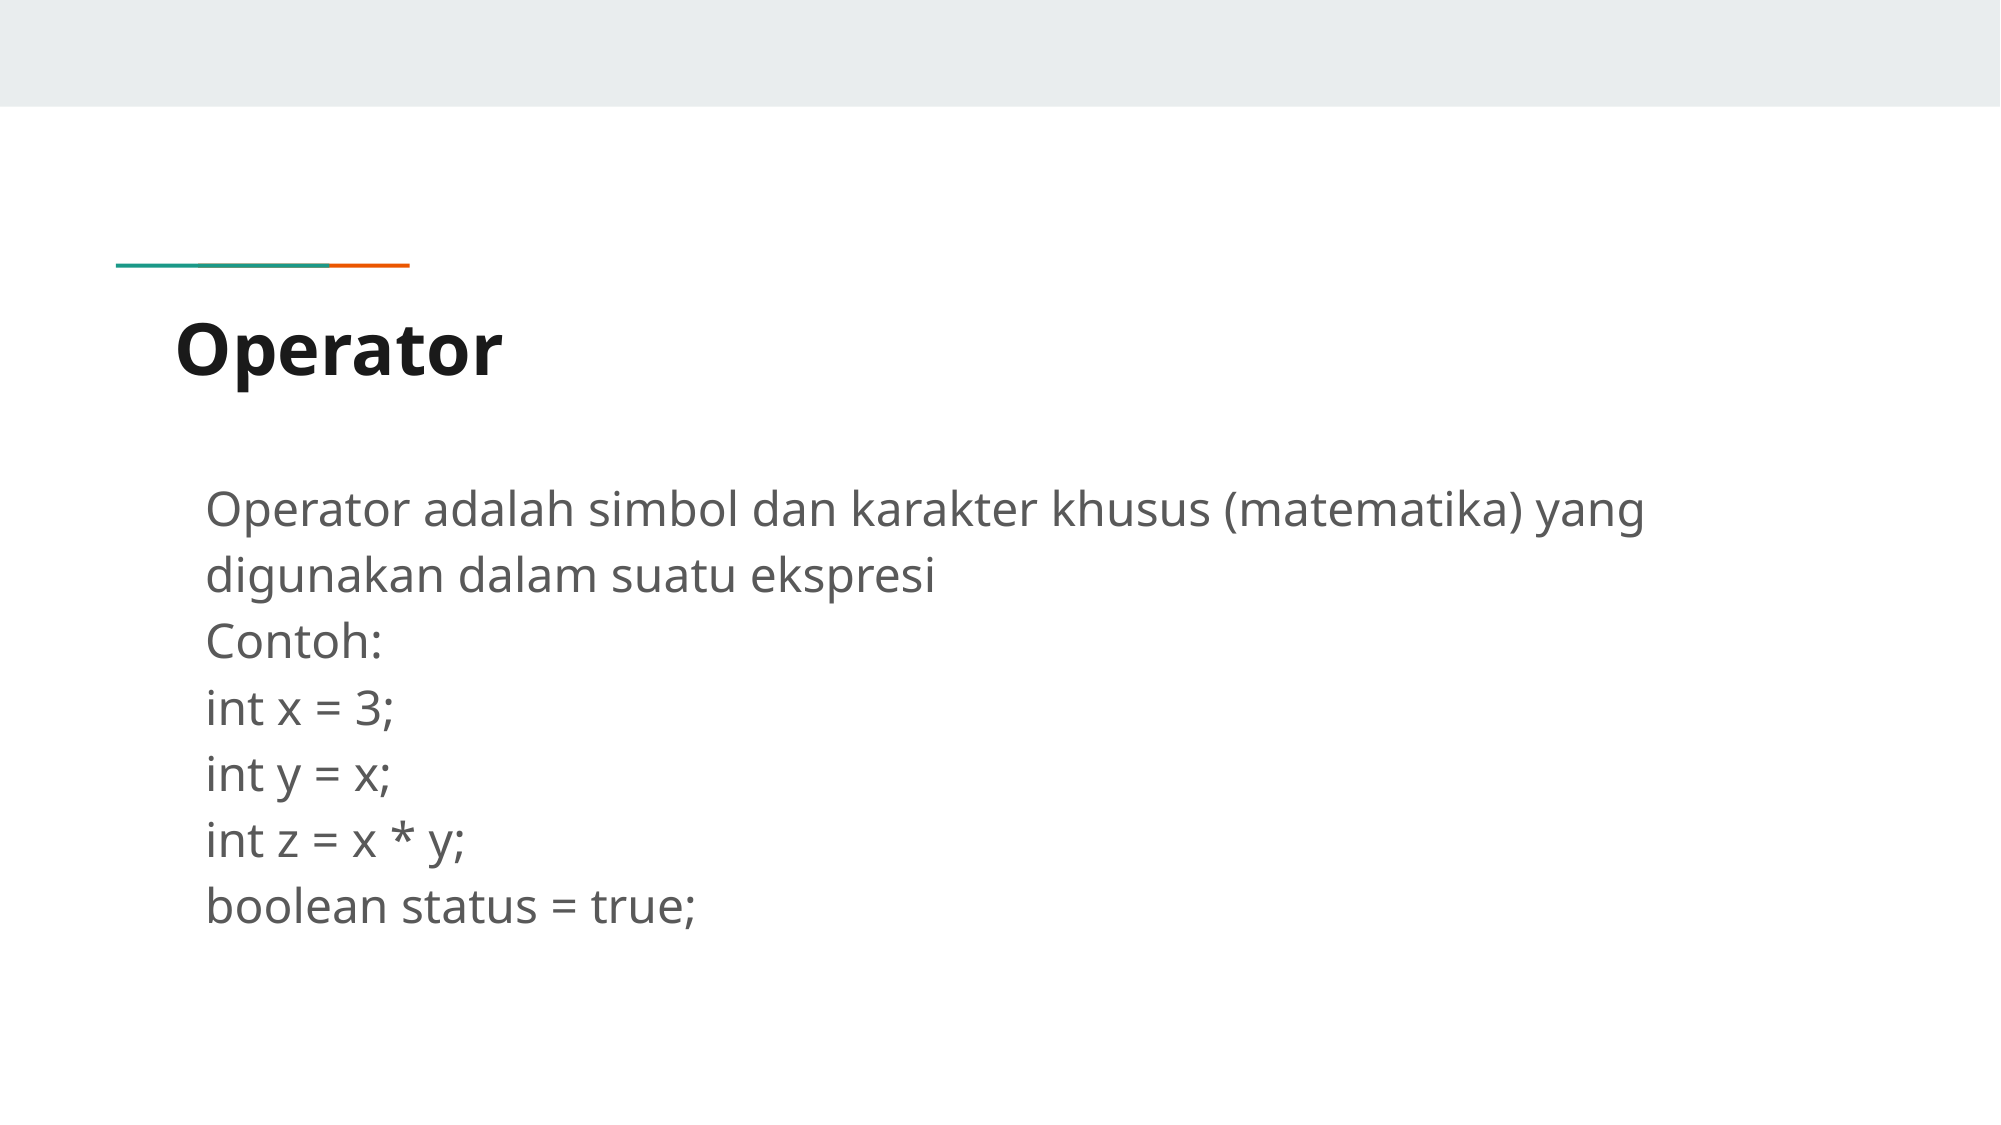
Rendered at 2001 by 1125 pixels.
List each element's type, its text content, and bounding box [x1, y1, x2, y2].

title Operator [159, 288, 1842, 406]
list Operator adalah simbol dan karakter khusus (matematika) yang digunakan dalam suatu ekspresi Contoh: int x = 3; int y = x; int z = x * y; boolean status = true; [159, 454, 1842, 950]
